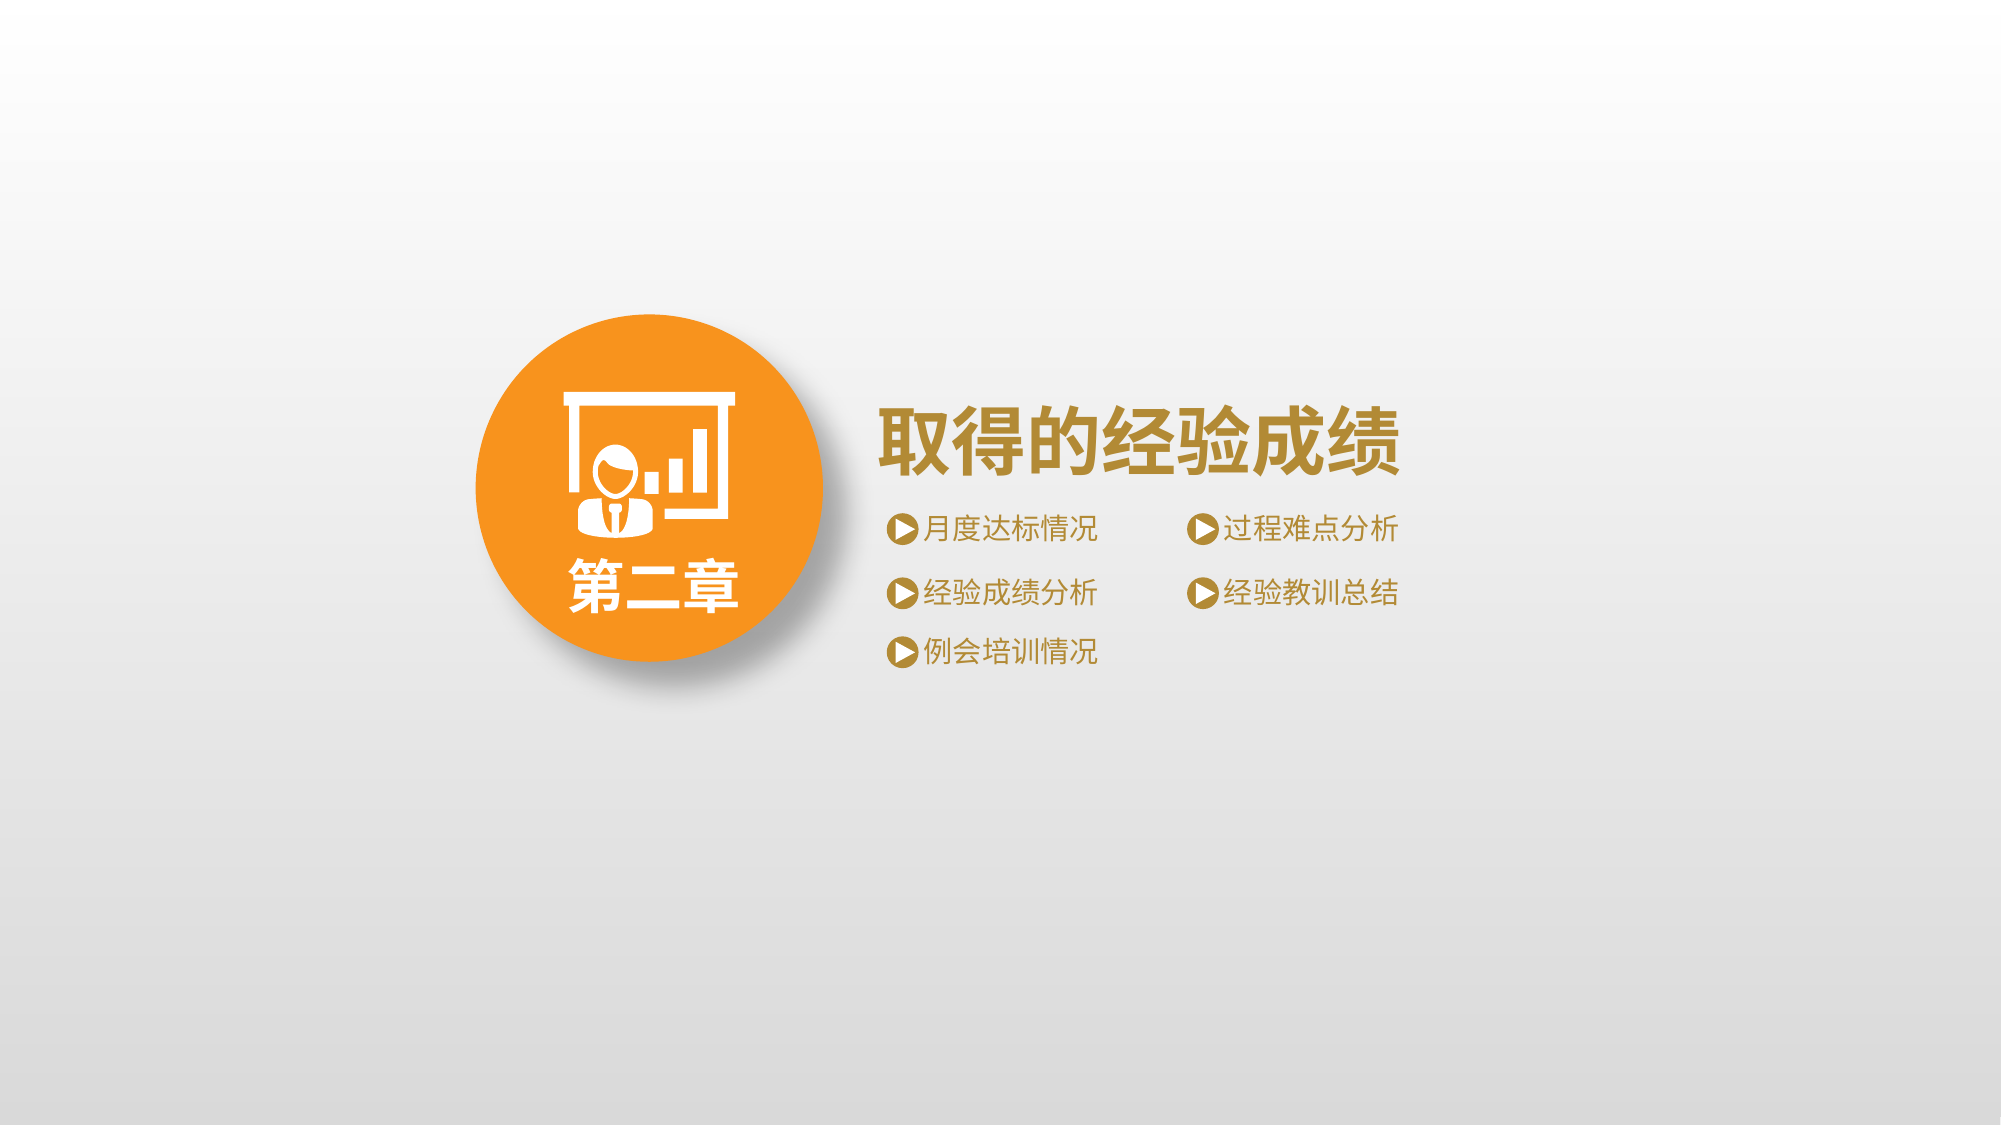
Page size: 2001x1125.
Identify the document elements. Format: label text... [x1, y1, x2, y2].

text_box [888, 633, 1125, 669]
text_box [473, 312, 826, 634]
text_box 取得的经验成绩 [775, 391, 1504, 487]
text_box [888, 574, 1125, 610]
text_box 第二章 [551, 537, 764, 669]
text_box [1188, 573, 1426, 610]
text_box [563, 391, 736, 519]
text_box [578, 498, 653, 538]
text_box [1188, 509, 1426, 546]
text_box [888, 509, 1125, 546]
